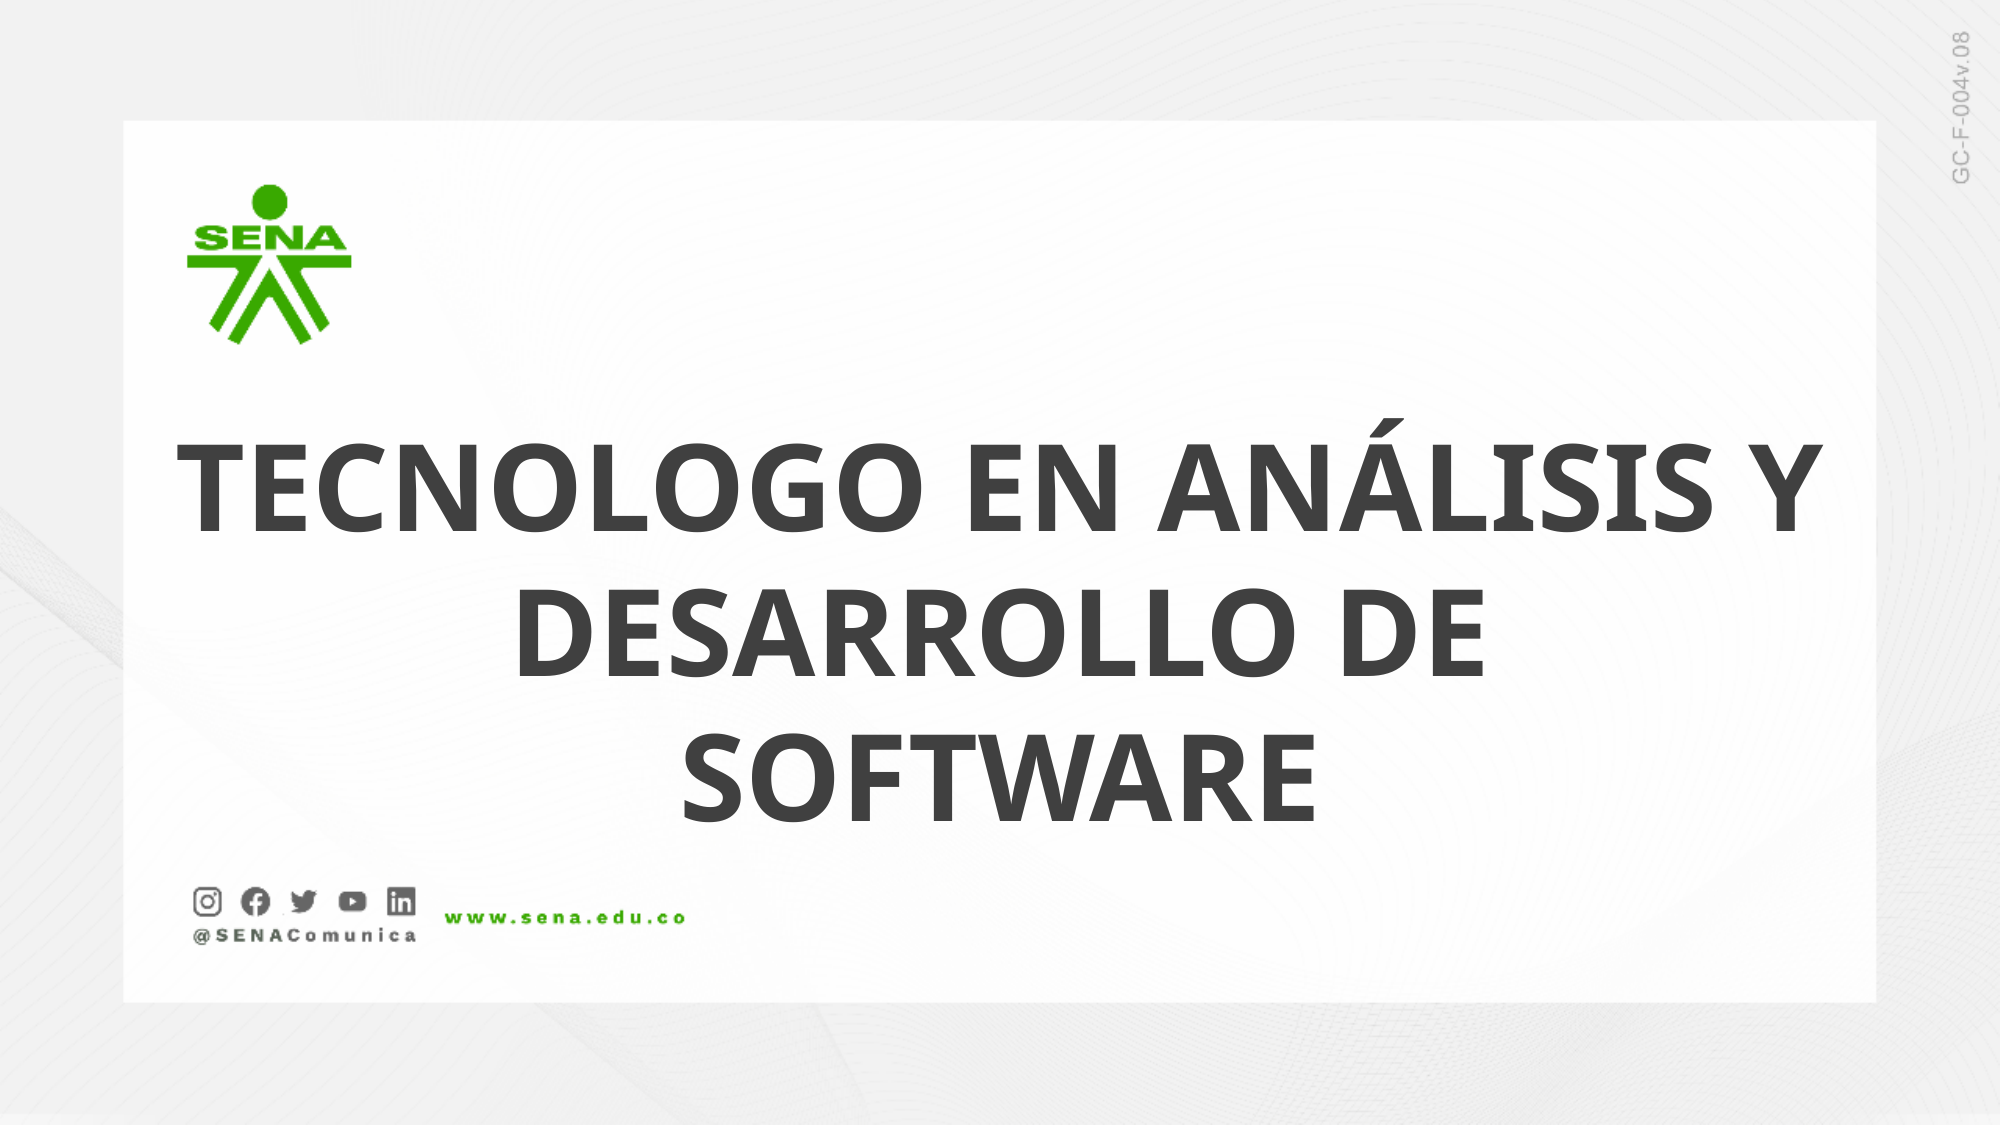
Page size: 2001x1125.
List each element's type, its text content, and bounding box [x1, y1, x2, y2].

text_box TECNOLOGO EN ANÁLISIS Y DESARROLLO DE SOFTWARE [160, 403, 1840, 854]
picture [0, 0, 2000, 1125]
